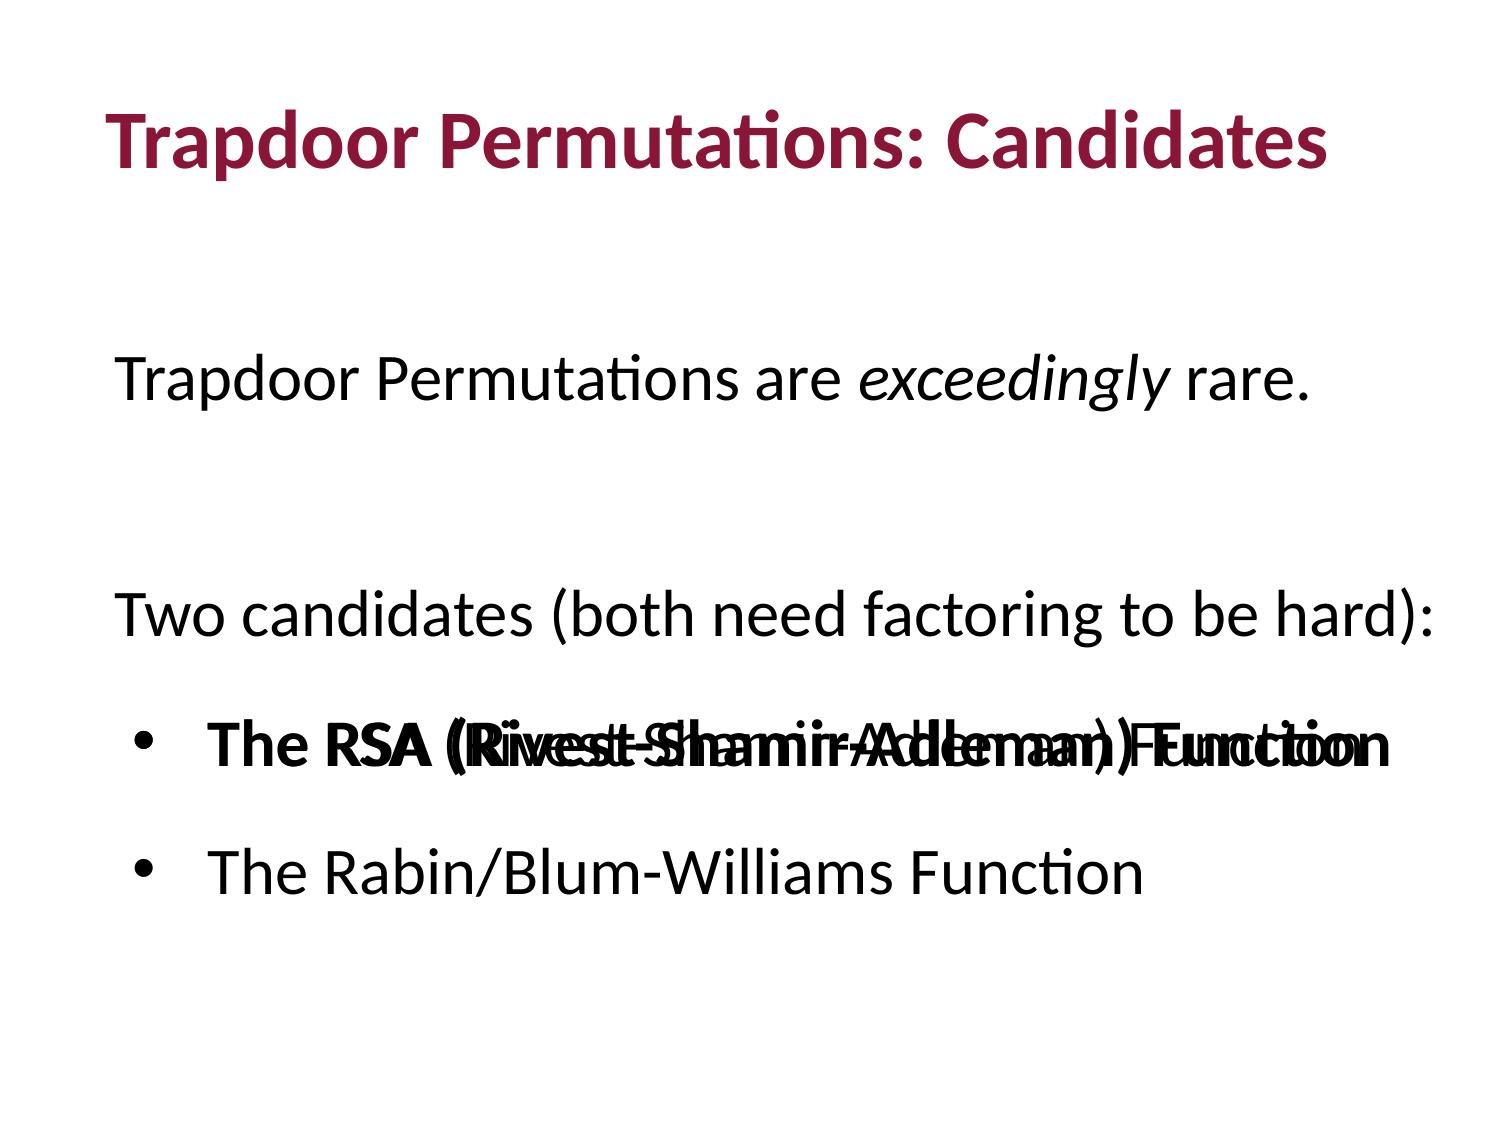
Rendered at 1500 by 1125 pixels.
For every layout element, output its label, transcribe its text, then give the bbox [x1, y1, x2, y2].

text_box The RSA (Rivest-Shamir-Adleman) Function [118, 692, 1500, 788]
text_box Trapdoor Permutations: Candidates [3, 78, 1433, 208]
text_box The Rabin/Blum-Williams Function [118, 820, 1500, 915]
text_box Trapdoor Permutations are exceedingly rare. [100, 326, 1408, 421]
text_box Two candidates (both need factoring to be hard): [100, 562, 1500, 658]
